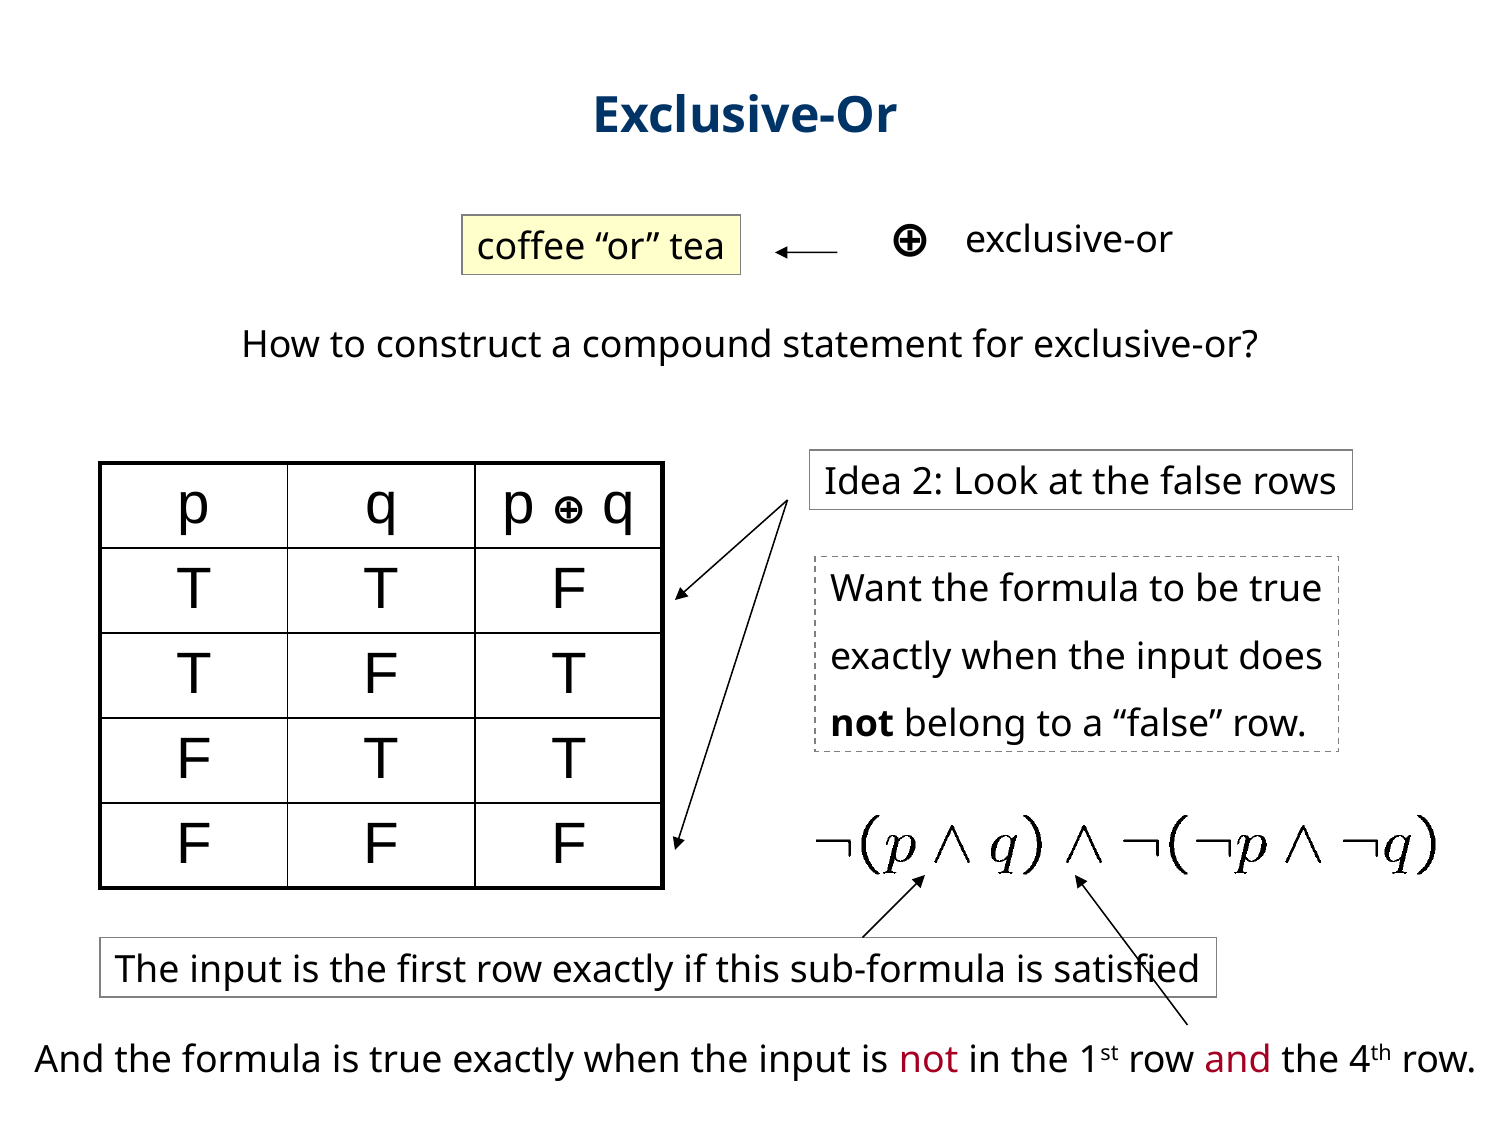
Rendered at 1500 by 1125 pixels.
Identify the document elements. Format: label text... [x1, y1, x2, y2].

table_cell T [476, 719, 660, 802]
table_cell F [476, 549, 660, 632]
text_box The input is the first row exactly if this sub-formula is satisfied [1123, 937, 1217, 998]
text_box coffee “or” tea [461, 214, 741, 275]
text_box [1076, 884, 1188, 1026]
table_cell F [102, 804, 287, 886]
table_header q [288, 465, 474, 547]
table_cell T [288, 549, 474, 632]
picture [812, 813, 1438, 876]
text_box Want the formula to be true exactly when the input does not belong to a “false” row. [815, 556, 1339, 752]
text_box Idea 2: Look at the false rows [809, 449, 1353, 510]
table_cell T [102, 634, 287, 717]
text_box exclusive-or [950, 207, 1189, 267]
table_cell F [102, 719, 287, 802]
text_box And the formula is true exactly when the input is not in the 1st row and the 4th row. [19, 1027, 1492, 1087]
table_cell F [476, 804, 660, 886]
text_box [774, 246, 838, 259]
table_cell F [288, 804, 474, 886]
table_cell T [288, 719, 474, 802]
text_box ⊕ [874, 199, 947, 274]
text_box [675, 500, 787, 601]
table_cell F [288, 634, 474, 717]
text_box The input is the first row exactly if this sub-formula is satisfied [99, 937, 1166, 998]
text_box Exclusive-Or [577, 74, 914, 150]
table_cell T [476, 634, 660, 717]
text_box [672, 499, 788, 850]
text_box How to construct a compound statement for exclusive-or? [226, 312, 1274, 373]
table_header p ⊕ q [476, 465, 660, 547]
text_box [862, 884, 922, 938]
table_cell T [102, 549, 287, 632]
table_header p [102, 465, 287, 547]
